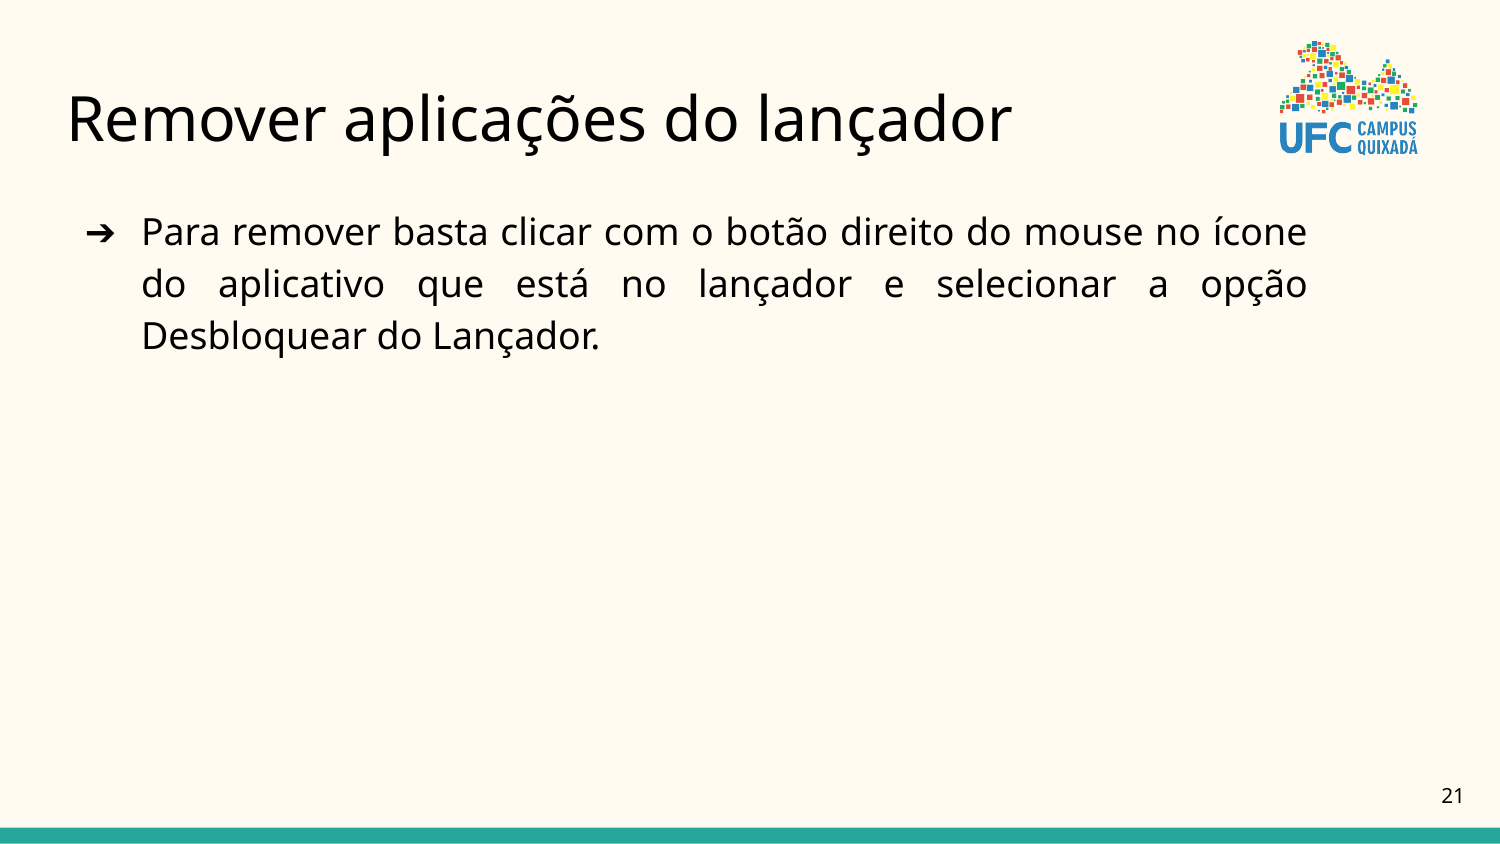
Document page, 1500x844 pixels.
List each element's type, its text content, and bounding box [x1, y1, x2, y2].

slide_number ‹#› [1389, 764, 1480, 830]
picture [1236, 19, 1456, 175]
title Remover aplicações do lançador [51, 64, 1449, 165]
list Para remover basta clicar com o botão direito do mouse no ícone do aplicativo que está no lançador e selecionar a opção Desbloquear do Lançador. [51, 186, 1325, 620]
